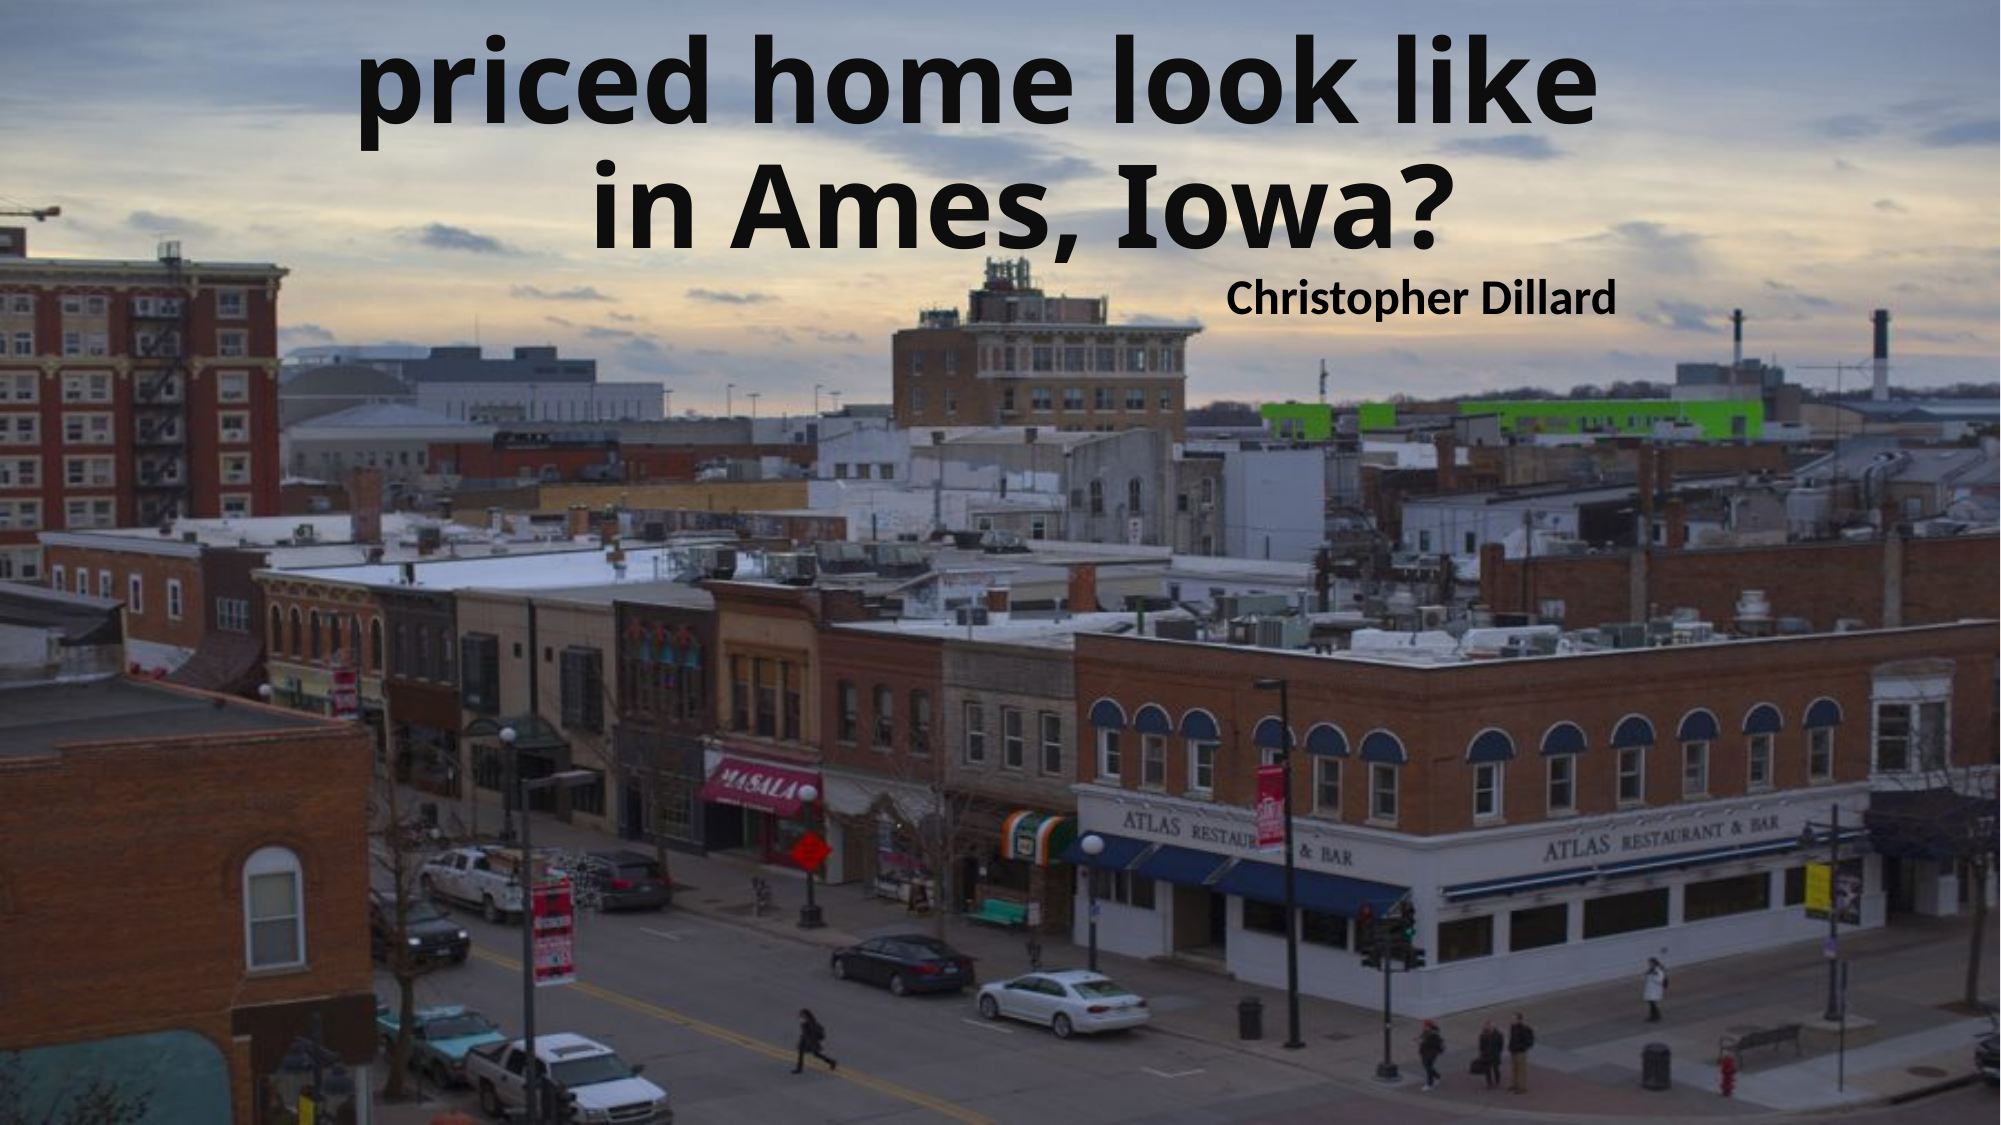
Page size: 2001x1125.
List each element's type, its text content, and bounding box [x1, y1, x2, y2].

title What does a median-priced home look like in Ames, Iowa? [272, 0, 1773, 282]
subtitle Christopher Dillard [978, 263, 1867, 342]
picture [0, 0, 2001, 1125]
